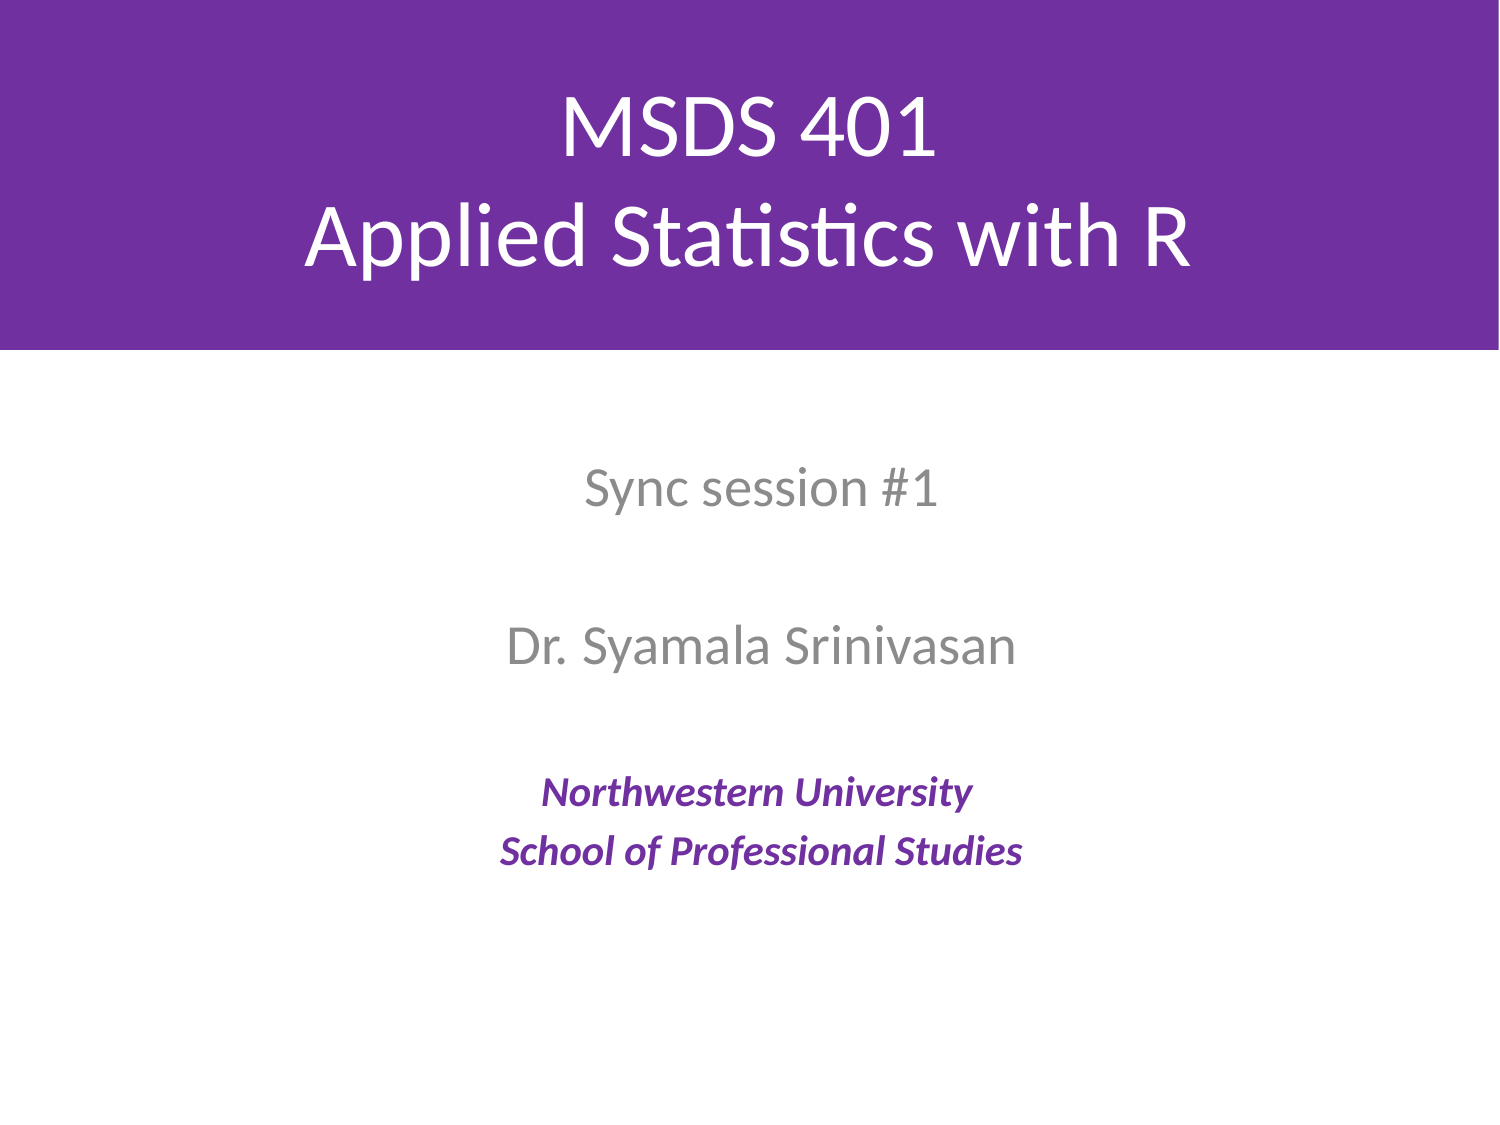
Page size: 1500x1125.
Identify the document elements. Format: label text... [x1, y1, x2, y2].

title MSDS 401 Applied Statistics with R [0, 0, 1499, 350]
subtitle Sync session #1 Dr. Syamala Srinivasan Northwestern University School of Professional Studies [12, 362, 1500, 888]
